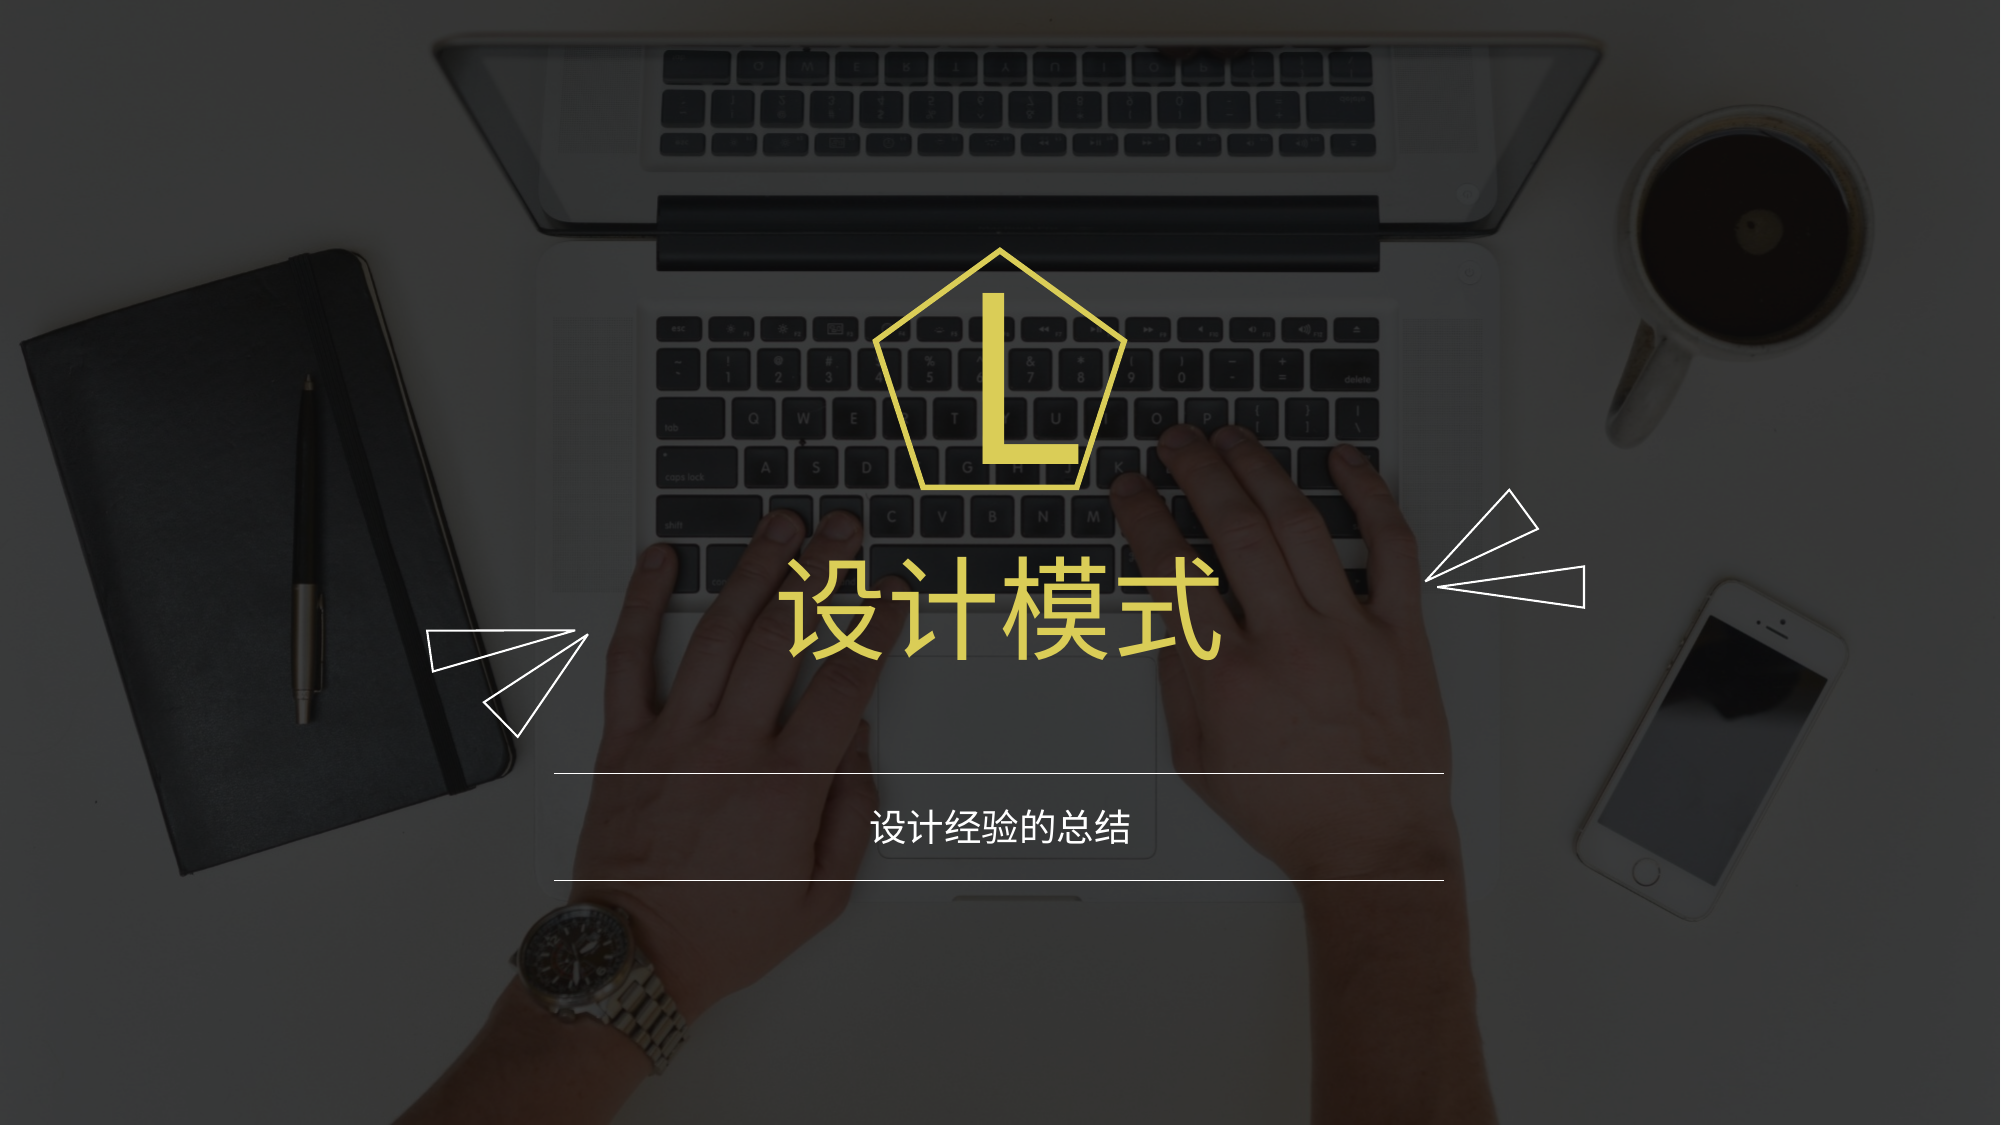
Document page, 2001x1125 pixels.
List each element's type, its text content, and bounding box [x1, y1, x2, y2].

subtitle 设计经验的总结 [481, 773, 1519, 880]
title 设计模式 [556, 531, 1443, 684]
